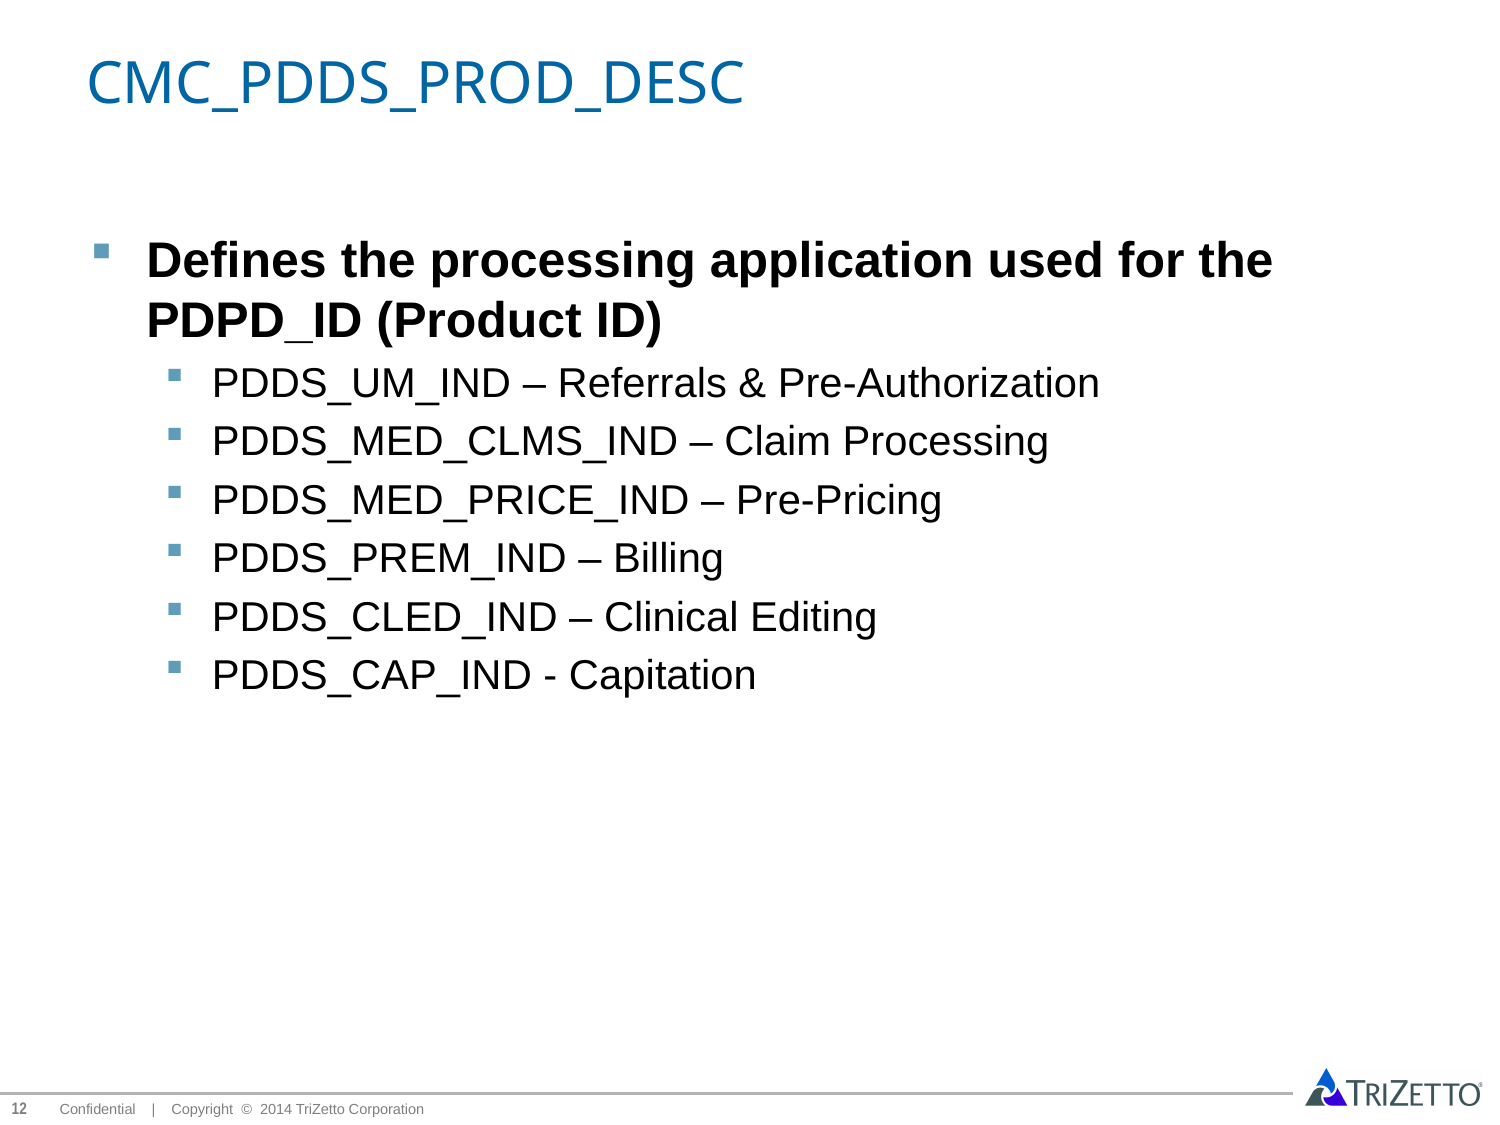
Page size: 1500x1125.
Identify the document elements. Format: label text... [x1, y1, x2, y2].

title CMC_PDDS_PROD_DESC [71, 44, 1430, 126]
list Defines the processing application used for the PDPD_ID (Product ID) PDDS_UM_IND – Referrals & Pre-Authorization PDDS_MED_CLMS_IND – Claim Processing PDDS_MED_PRICE_IND – Pre-Pricing PDDS_PREM_IND – Billing PDDS_CLED_IND – Clinical Editing PDDS_CAP_IND - Capitation [74, 219, 1426, 977]
picture [1305, 1068, 1483, 1106]
